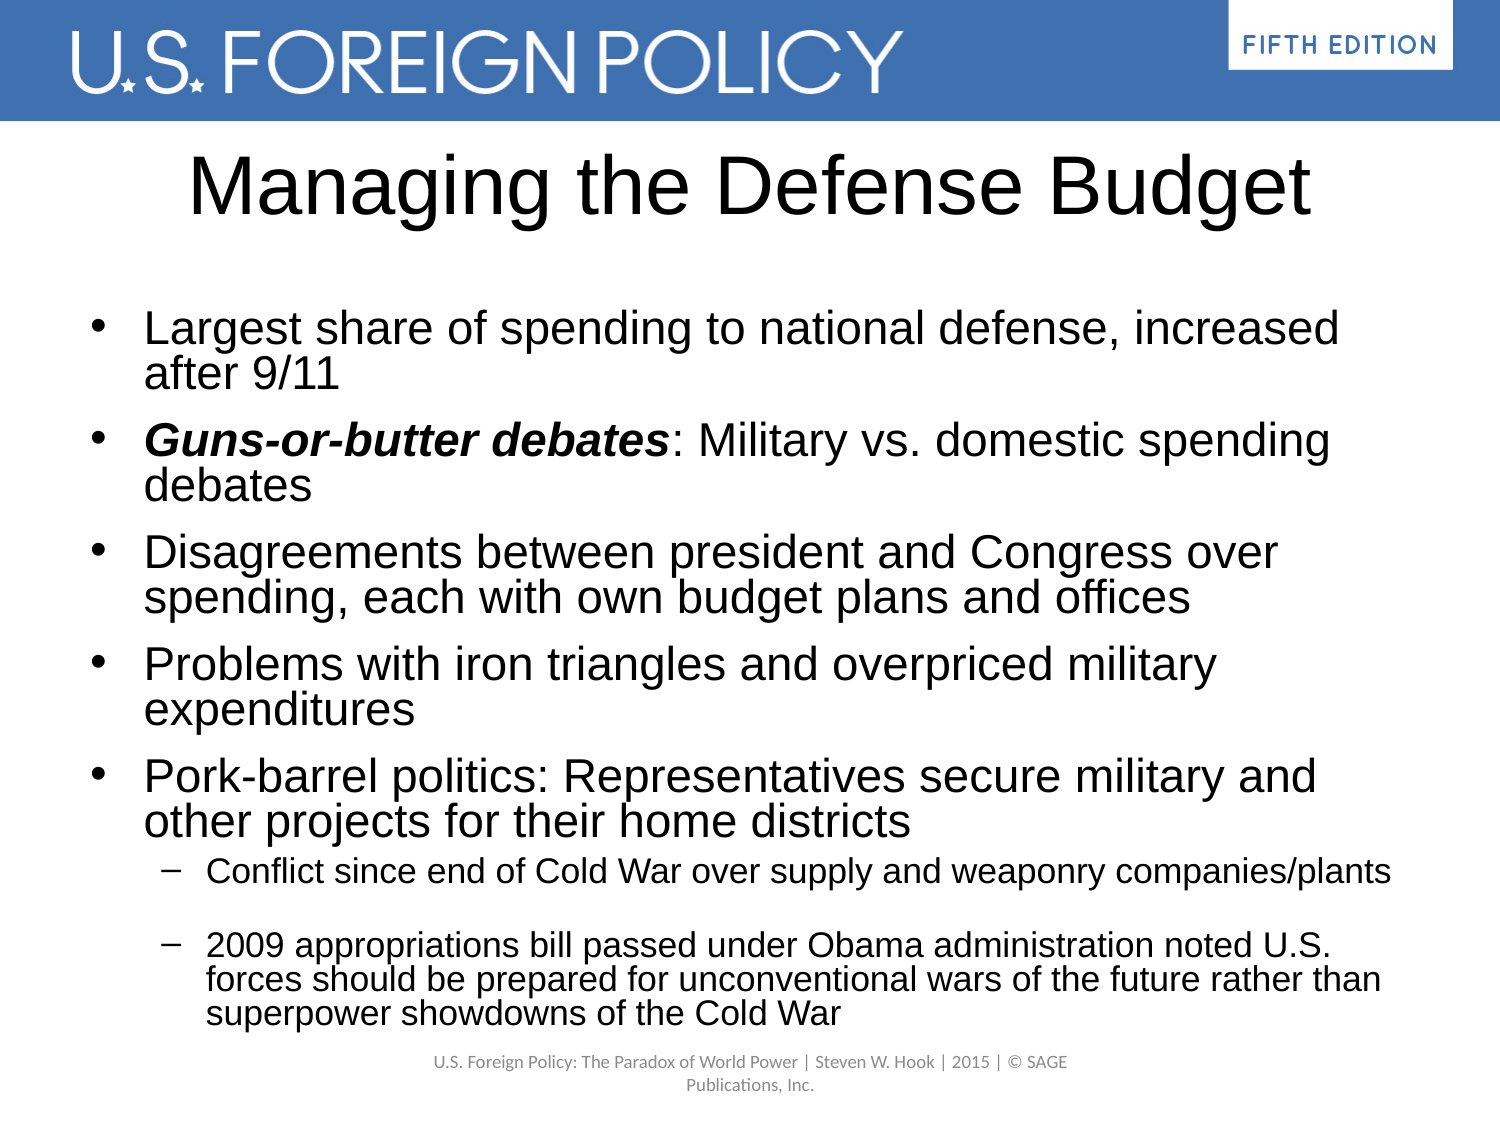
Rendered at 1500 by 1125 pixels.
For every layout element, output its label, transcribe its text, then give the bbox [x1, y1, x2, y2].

list Largest share of spending to national defense, increased after 9/11 Guns-or-butter debates: Military vs. domestic spending debates Disagreements between president and Congress over spending, each with own budget plans and offices Problems with iron triangles and overpriced military expenditures Pork-barrel politics: Representatives secure military and other projects for their home districts Conflict since end of Cold War over supply and weaponry companies/plants 2009 appropriations bill passed under Obama administration noted U.S. forces should be prepared for unconventional wars of the future rather than superpower showdowns of the Cold War [75, 300, 1425, 1043]
footer U.S. Foreign Policy: The Paradox of World Power | Steven W. Hook | 2015 | © SAGE Publications, Inc. [397, 1042, 1103, 1103]
title Managing the Defense Budget [75, 87, 1425, 276]
picture [0, 0, 1500, 1125]
